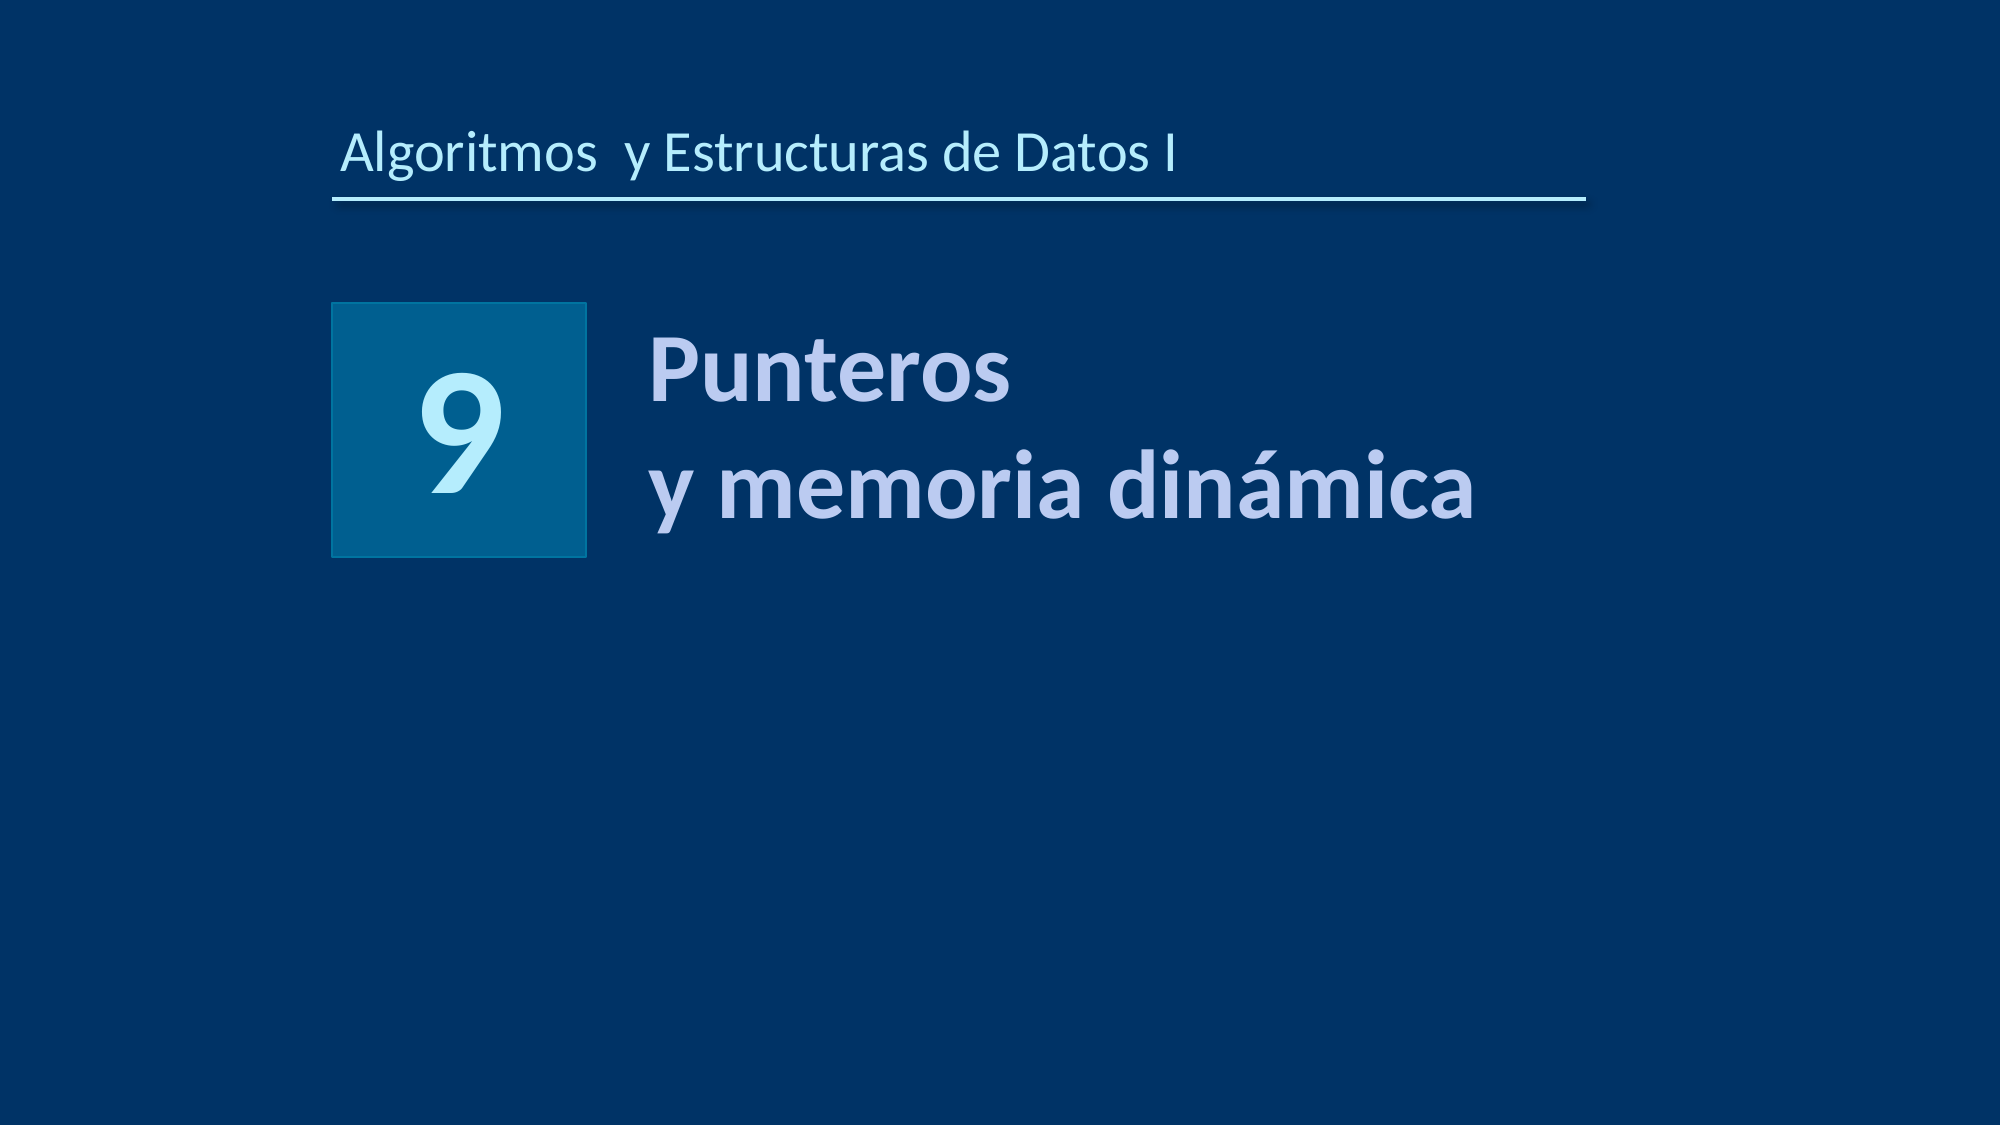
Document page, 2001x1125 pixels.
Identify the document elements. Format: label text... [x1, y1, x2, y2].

title Punteros y memoria dinámica [648, 302, 1645, 539]
text_box Algoritmos y Estructuras de Datos I [325, 105, 1194, 191]
text_box 9 [331, 302, 587, 558]
